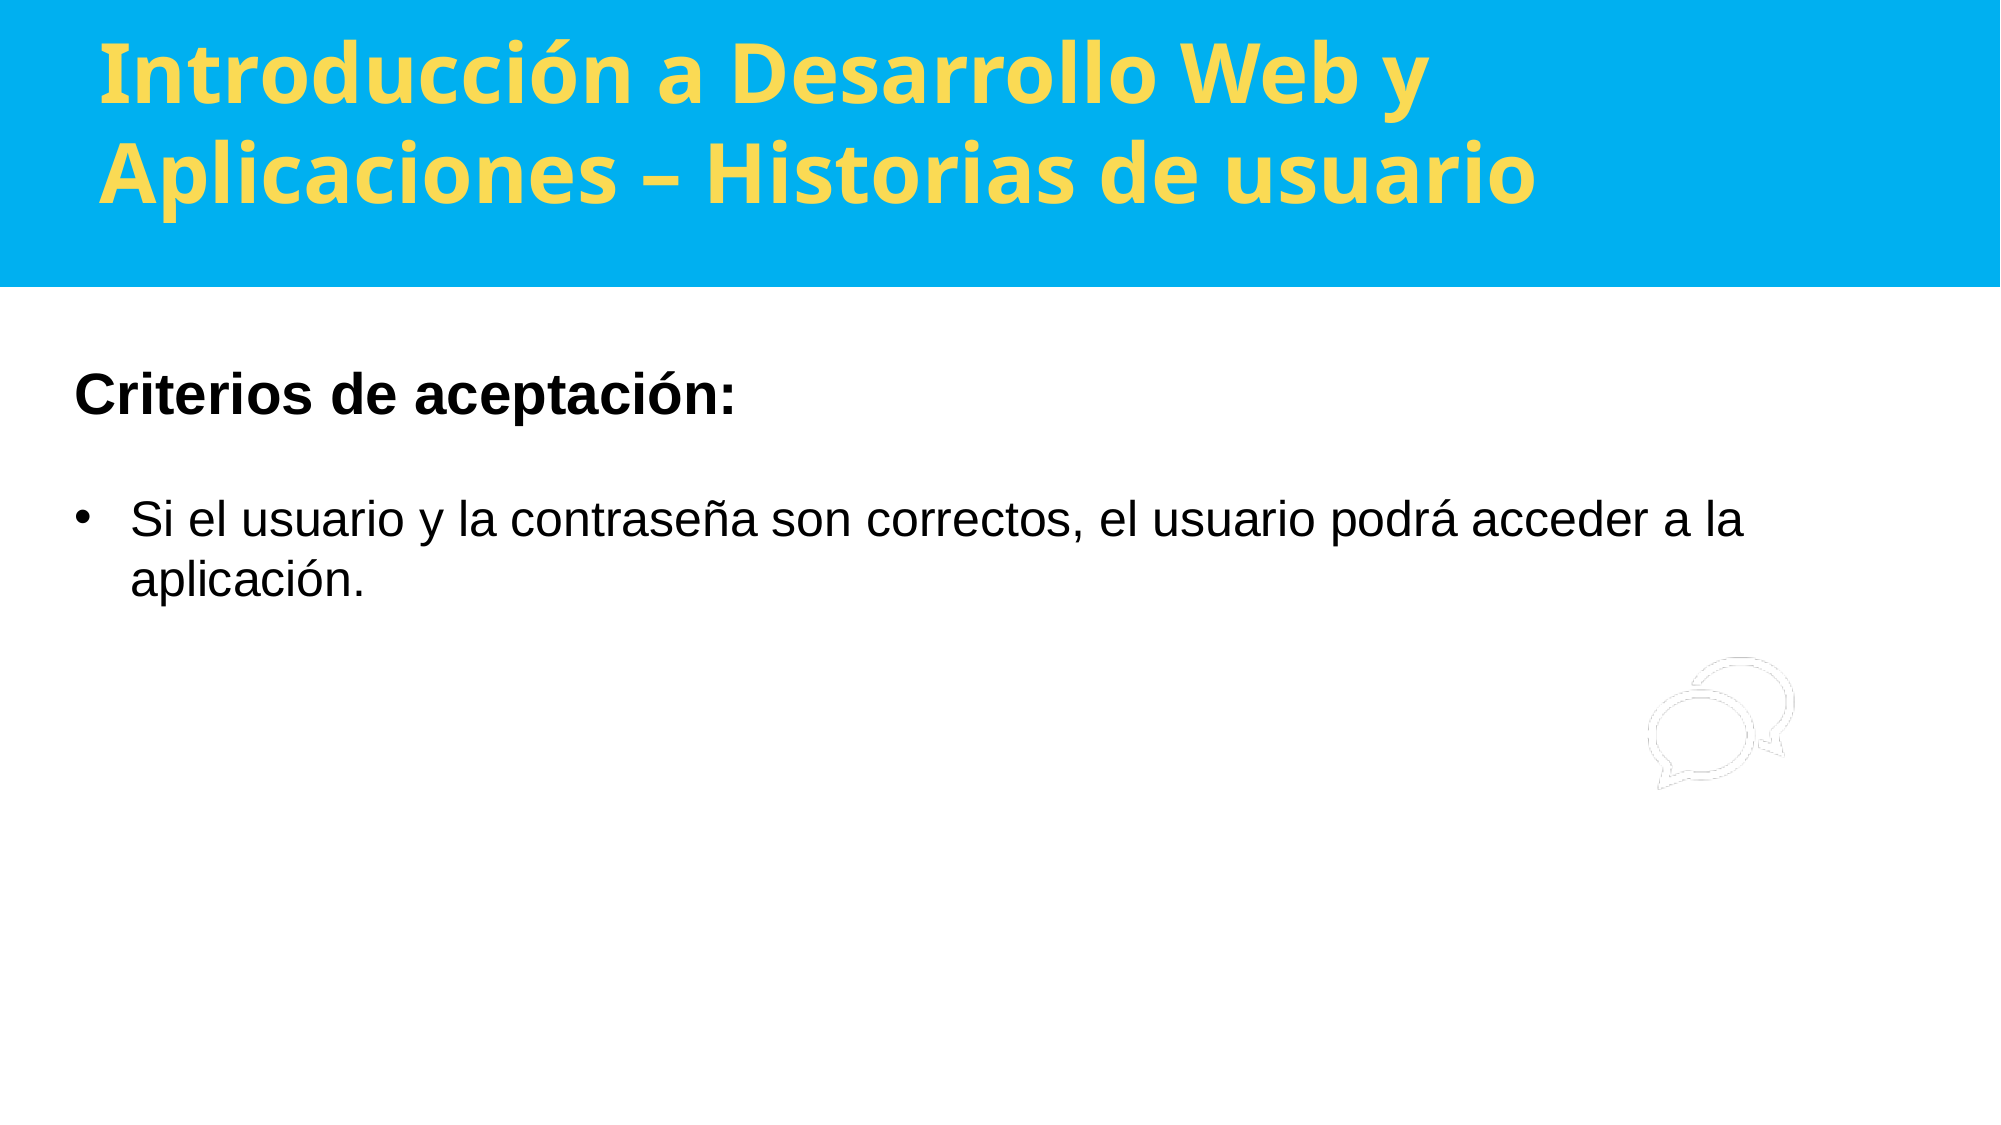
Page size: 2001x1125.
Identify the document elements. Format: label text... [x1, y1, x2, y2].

text_box [0, 0, 2000, 287]
picture [1647, 649, 1796, 799]
text_box Criterios de aceptación: Si el usuario y la contraseña son correctos, el usuario podrá acceder a la aplicación. [54, 353, 1939, 670]
text_box Introducción a Desarrollo Web y Aplicaciones – Historias de usuario [92, 13, 1901, 211]
